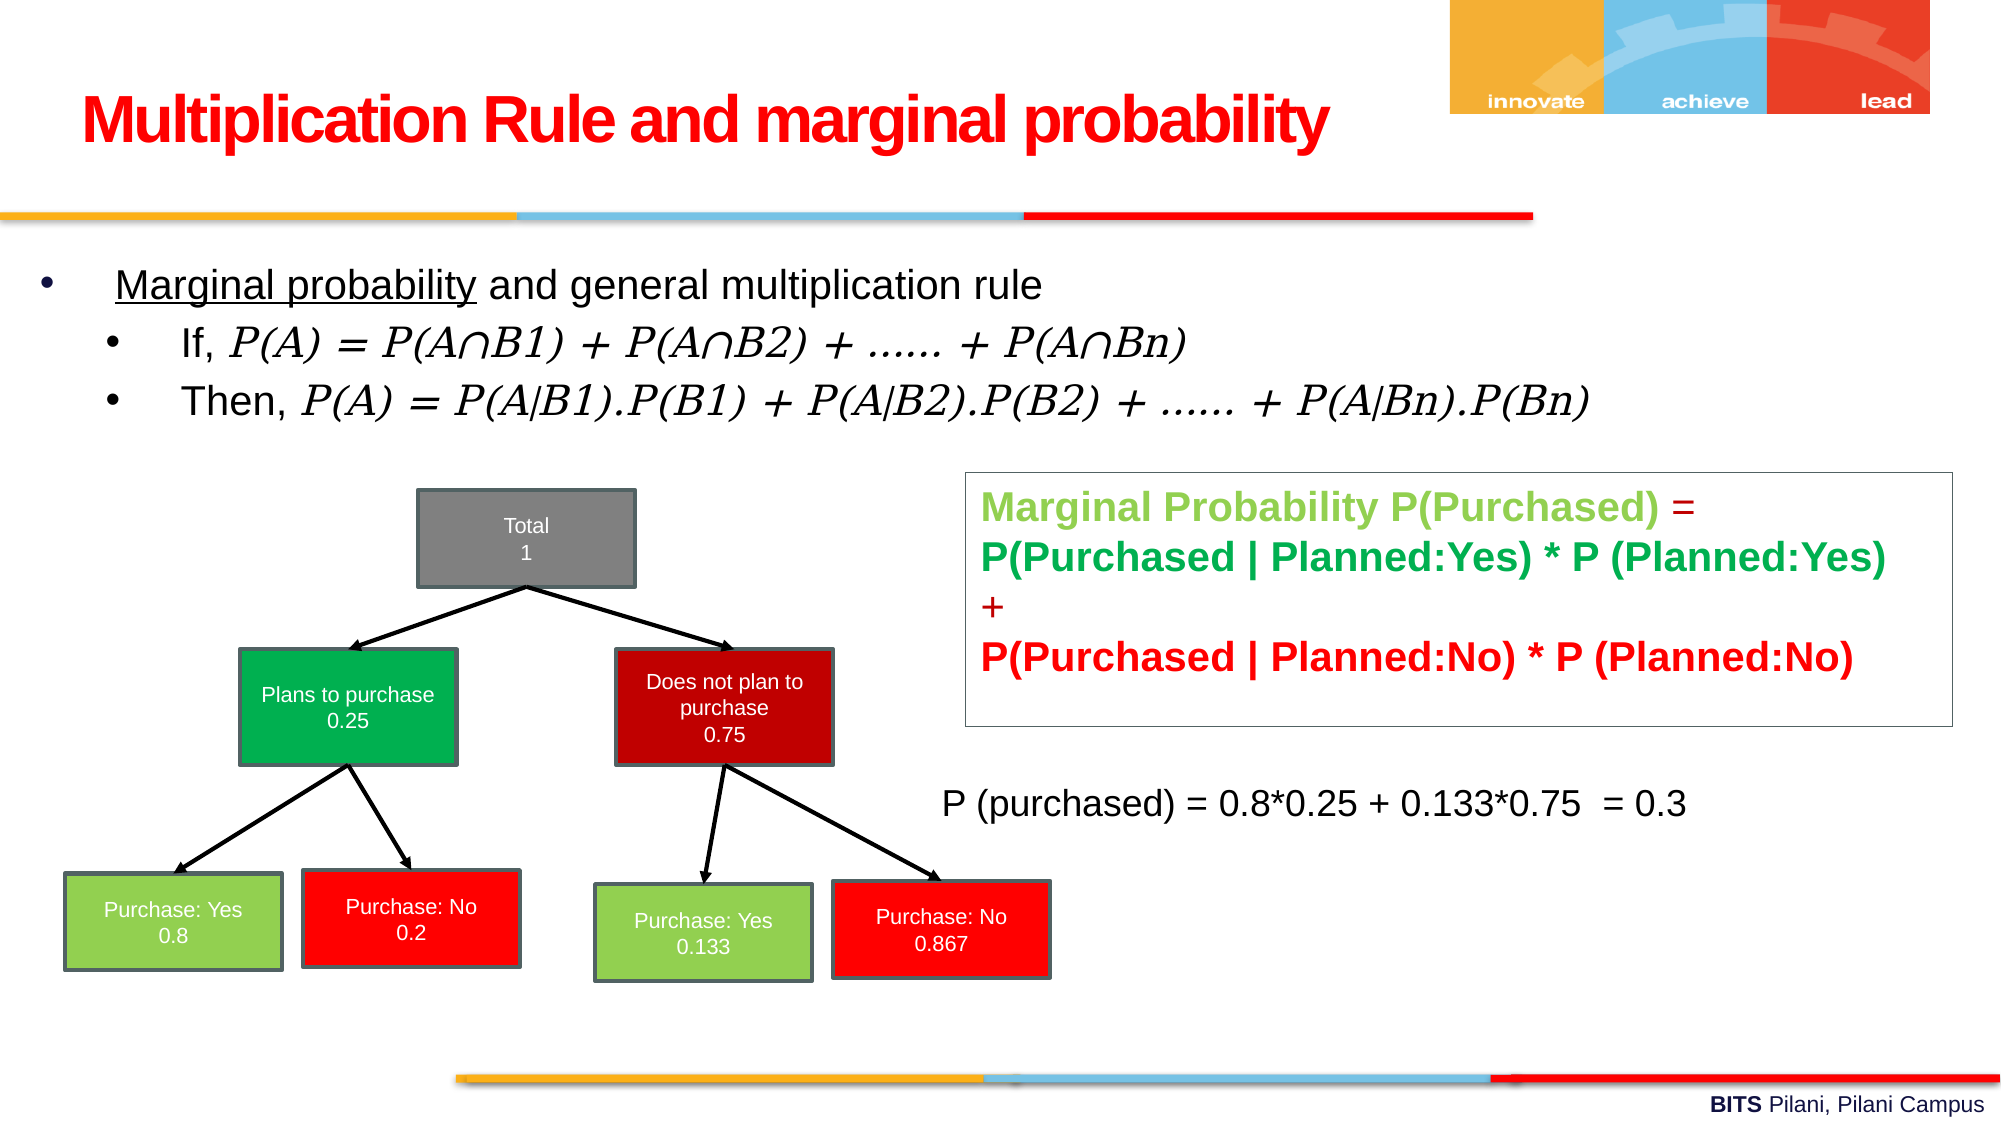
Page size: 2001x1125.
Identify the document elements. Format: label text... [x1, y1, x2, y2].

picture [1449, 0, 1930, 114]
text_box P (purchased) = 0.8*0.25 + 0.133*0.75 = 0.3 [1055, 771, 1953, 831]
list Multiplication Rule and marginal probability [66, 24, 1450, 213]
text_box Marginal Probability P(Purchased) = P(Purchased | Planned:Yes) * P (Planned:Yes) + P(Purchased | Planned:No) * P (Planned:No) [965, 472, 1953, 727]
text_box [64, 489, 1051, 982]
list Marginal probability and general multiplication rule If, P(A) = P(A∩B1) + P(A∩B2) + …… + P(A∩Bn) Then, P(A) = P(A|B1).P(B1) + P(A|B2).P(B2) + …… + P(A|Bn).P(Bn) [24, 249, 1738, 1050]
